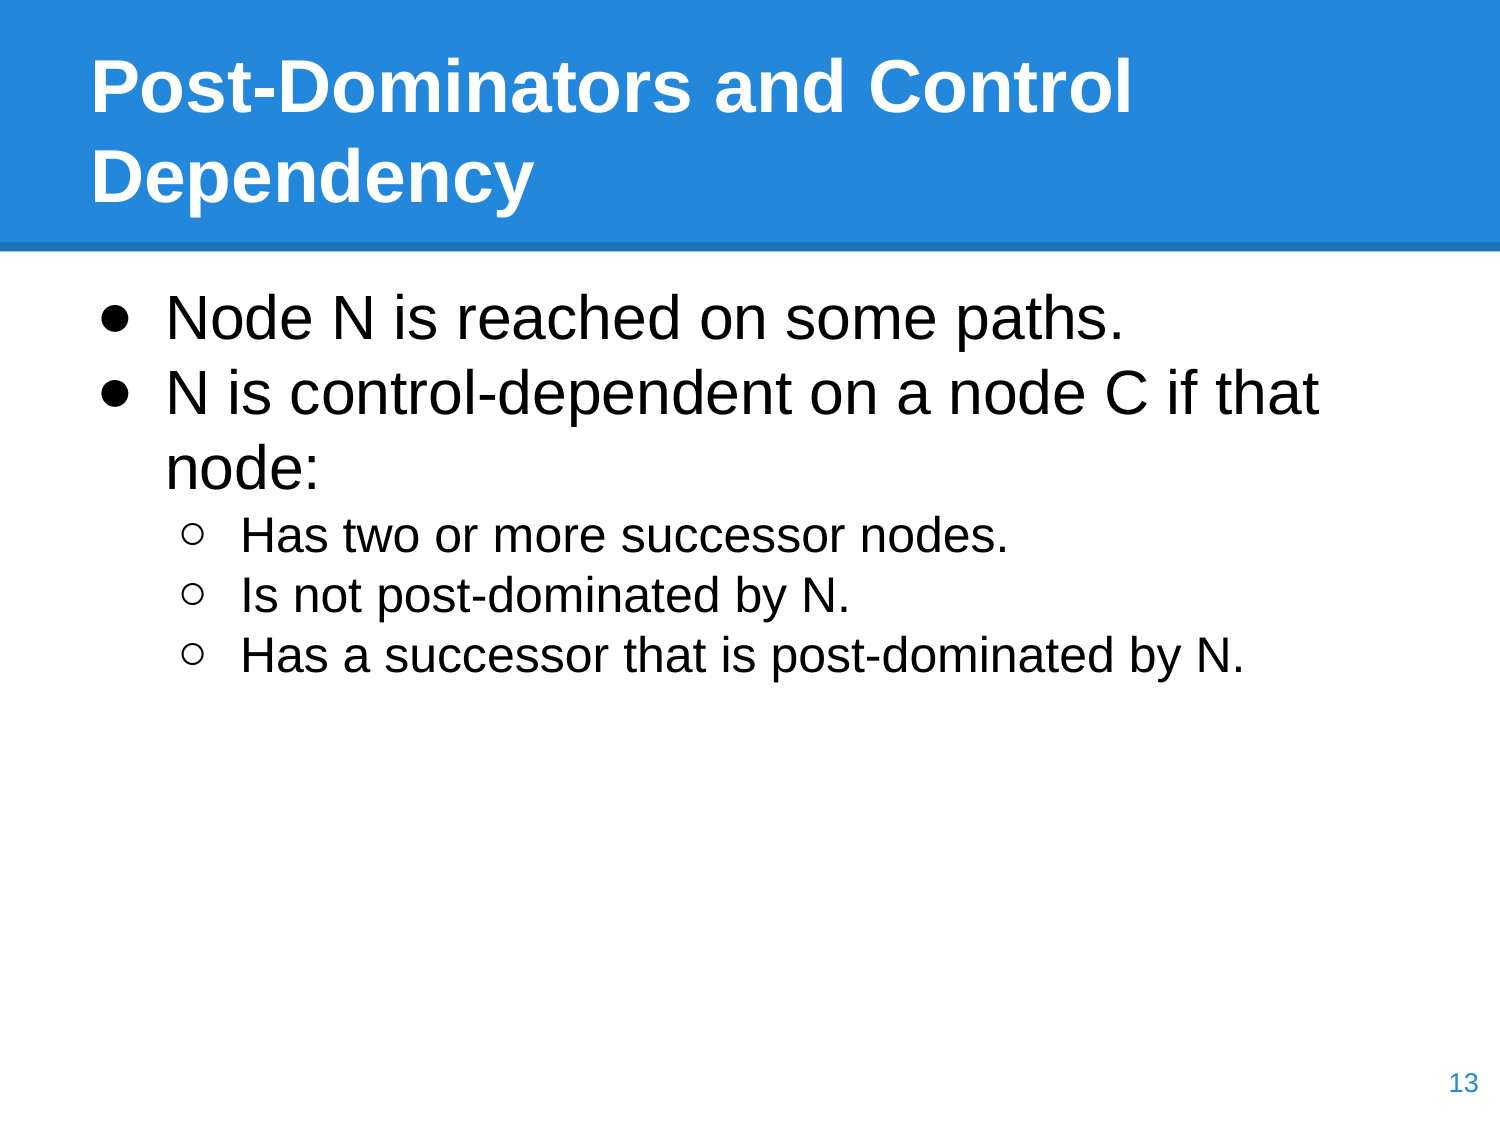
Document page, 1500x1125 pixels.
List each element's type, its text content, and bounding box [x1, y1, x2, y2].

list Node N is reached on some paths. N is control-dependent on a node C if that node: Has two or more successor nodes. Is not post-dominated by N. Has a successor that is post-dominated by N. [75, 262, 1425, 1078]
slide_number ‹#› [1403, 1038, 1494, 1125]
title Post-Dominators and Control Dependency [75, 45, 1425, 233]
